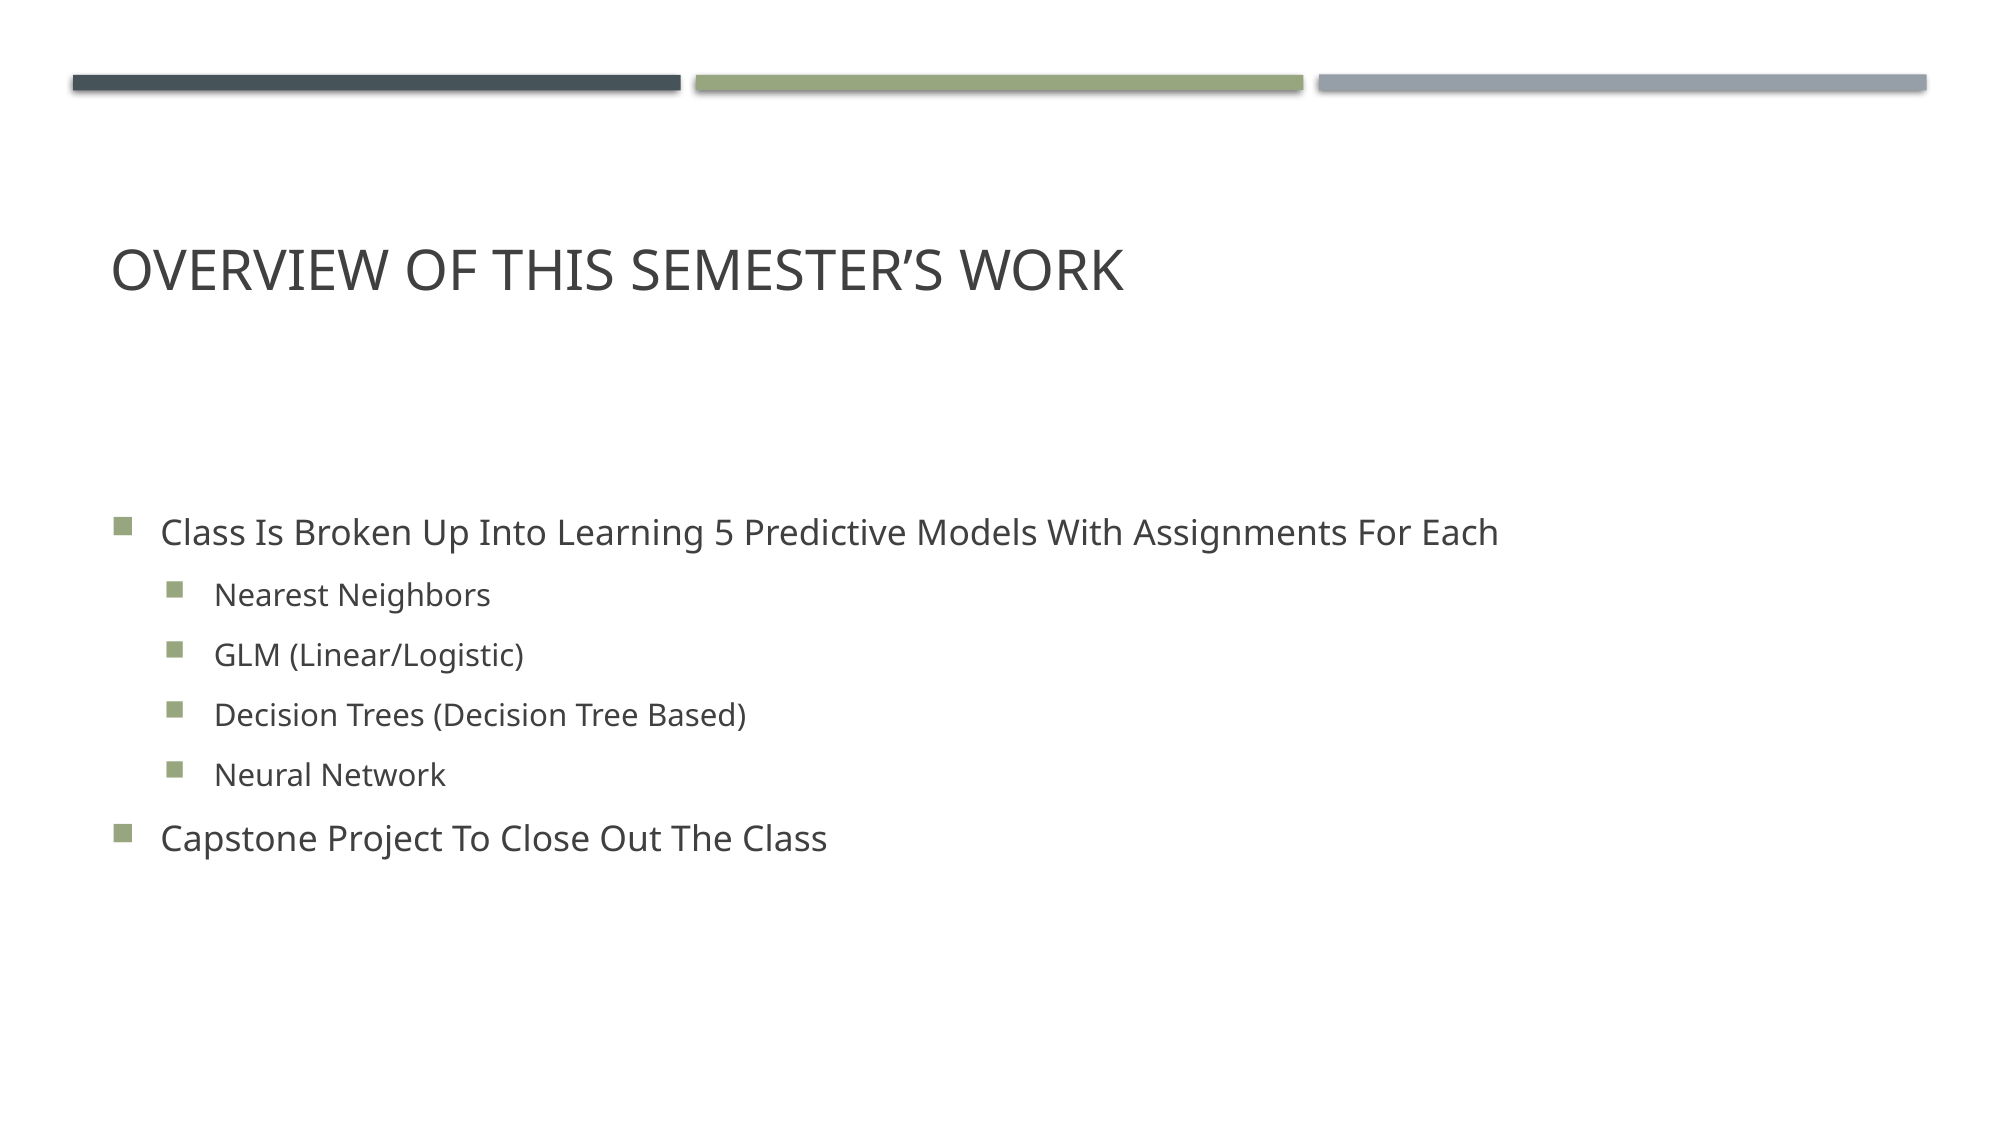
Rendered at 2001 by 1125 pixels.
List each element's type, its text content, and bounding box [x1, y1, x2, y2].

title Overview of this semester’s work [95, 115, 1905, 311]
list Class Is Broken Up Into Learning 5 Predictive Models With Assignments For Each Nearest Neighbors GLM (Linear/Logistic) Decision Trees (Decision Tree Based) Neural Network Capstone Project To Close Out The Class [95, 383, 1905, 981]
